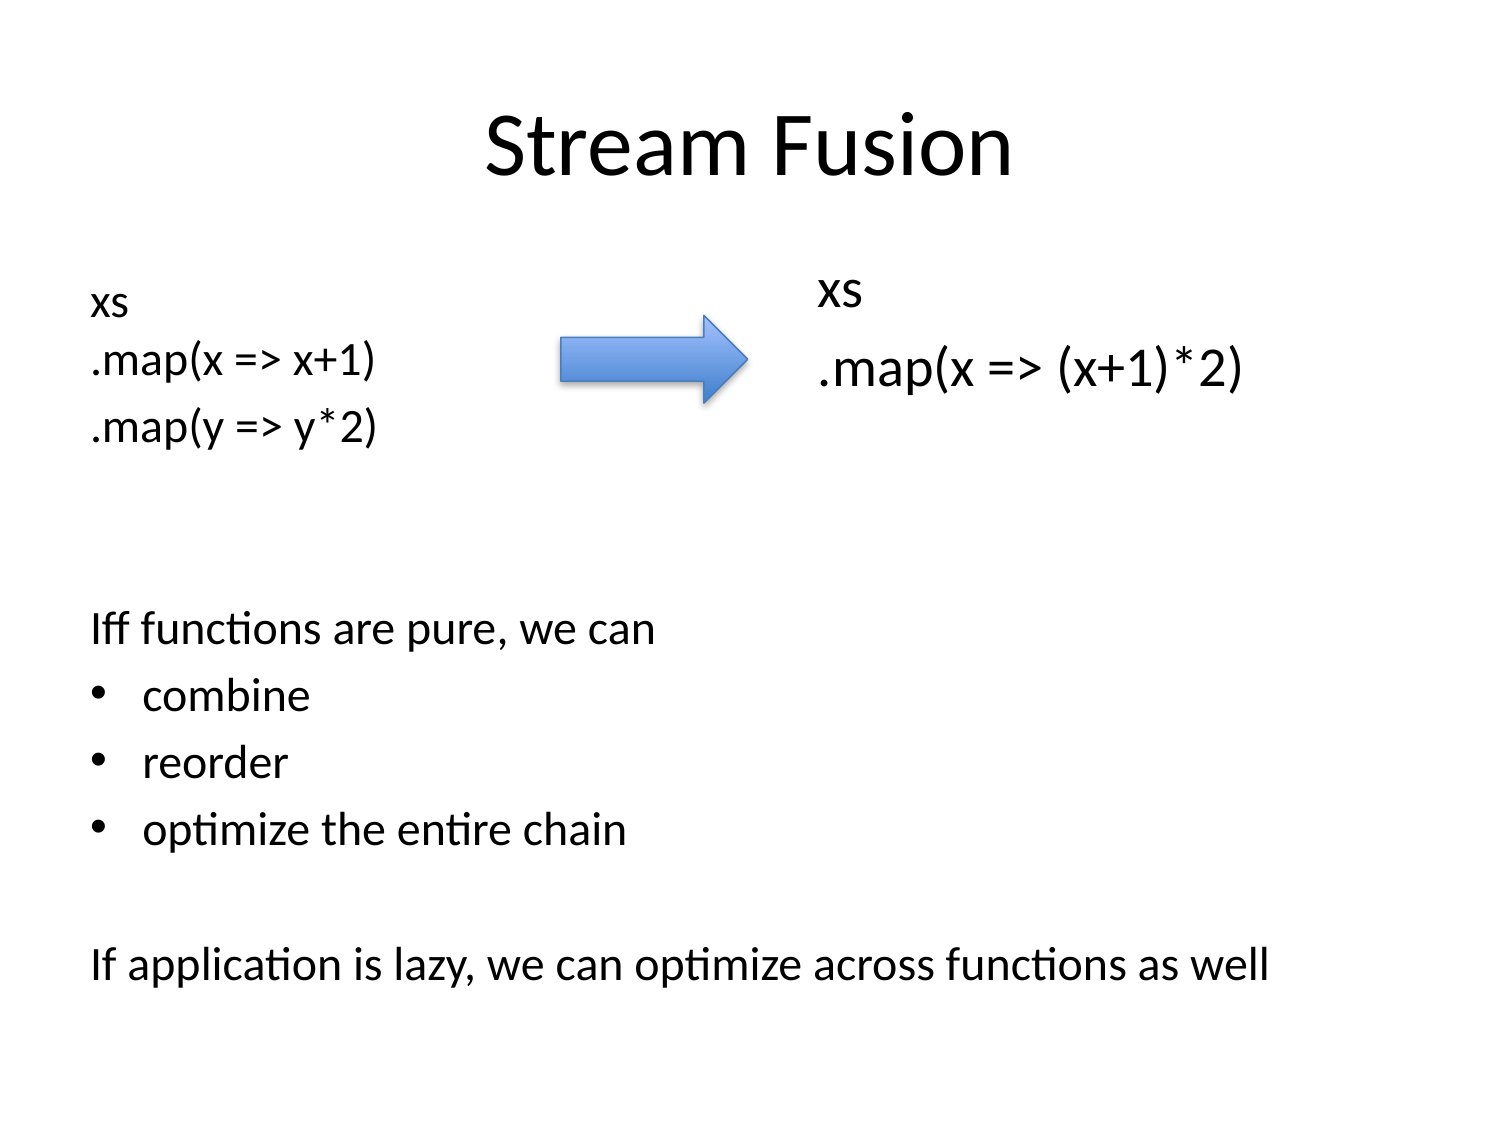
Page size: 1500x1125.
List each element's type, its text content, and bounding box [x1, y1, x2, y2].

text_box [560, 314, 749, 404]
title Stream Fusion [75, 45, 1425, 233]
list xs .map(x => x+1) .map(y => y*2) Iff functions are pure, we can combine reorder optimize the entire chain If application is lazy, we can optimize across functions as well [75, 262, 1425, 1005]
text_box xs .map(x => (x+1)*2) [802, 244, 1455, 987]
